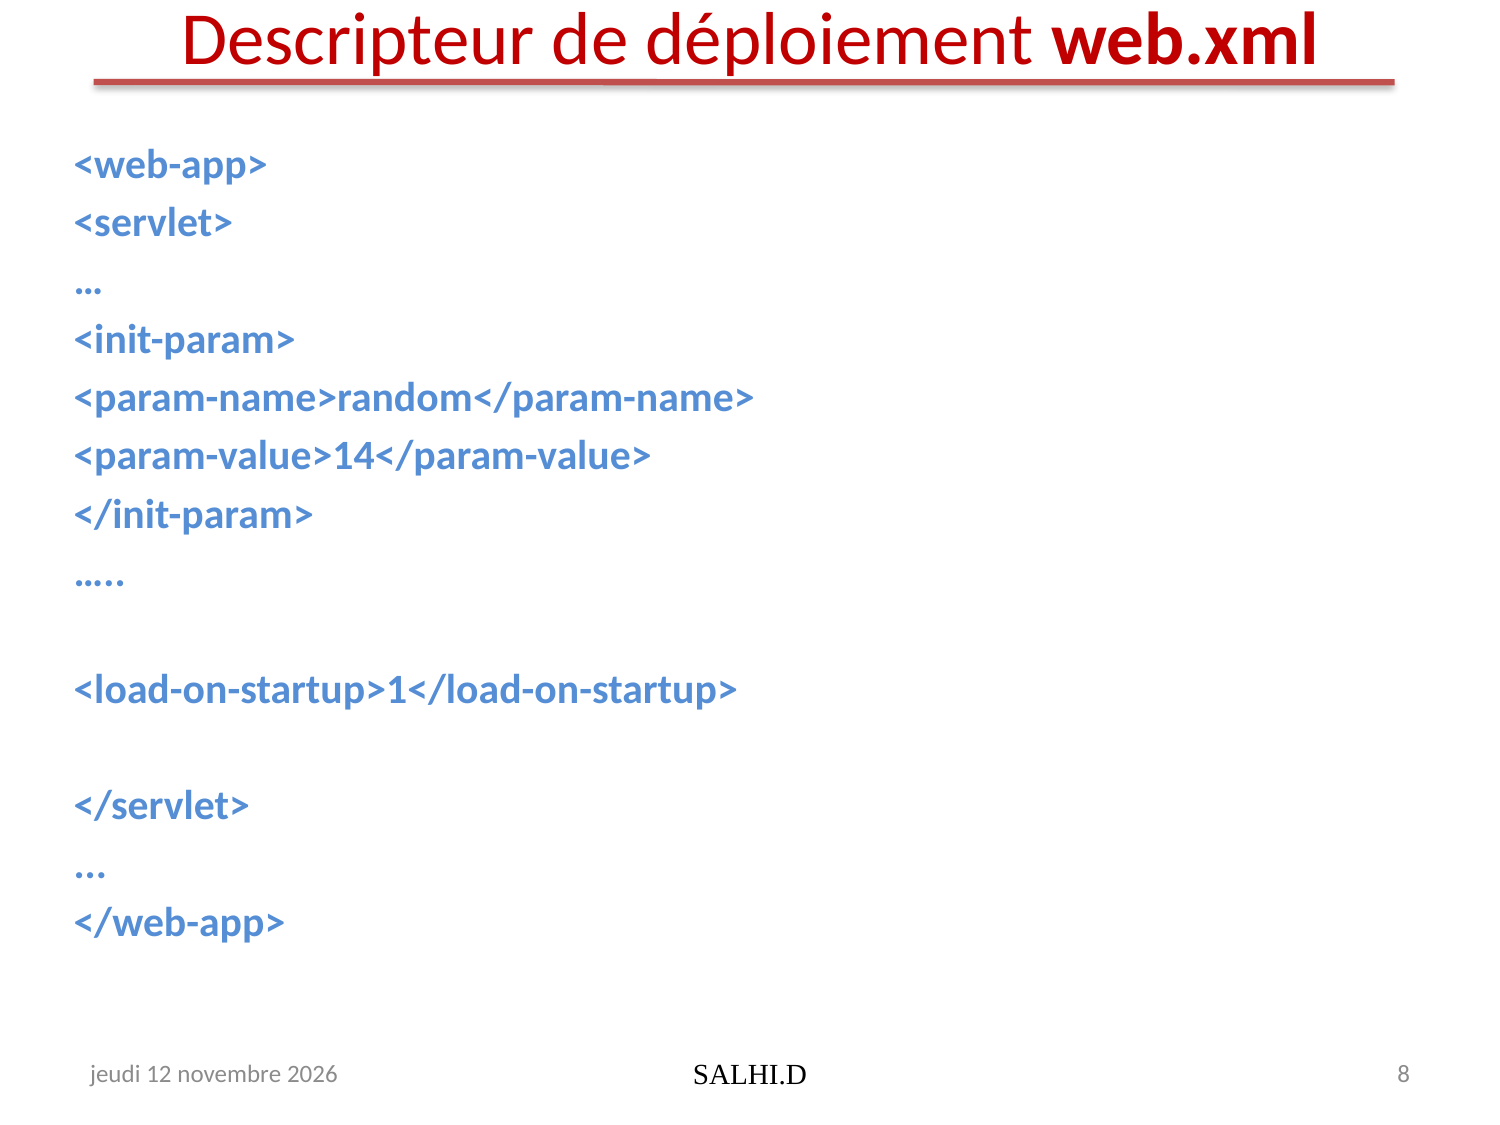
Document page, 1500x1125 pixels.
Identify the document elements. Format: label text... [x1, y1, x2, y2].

footer SALHI.D [512, 1043, 988, 1103]
slide_number samedi 26 mai 2018 [75, 1043, 425, 1103]
title Descripteur de déploiement web.xml [75, 0, 1425, 106]
list <web-app> <servlet> … <init-param> <param-name>random</param-name> <param-value>14</param-value> </init-param> ….. <load-on-startup>1</load-on-startup> </servlet> ... </web-app> [58, 128, 1454, 1043]
slide_number 8 [1074, 1043, 1425, 1103]
